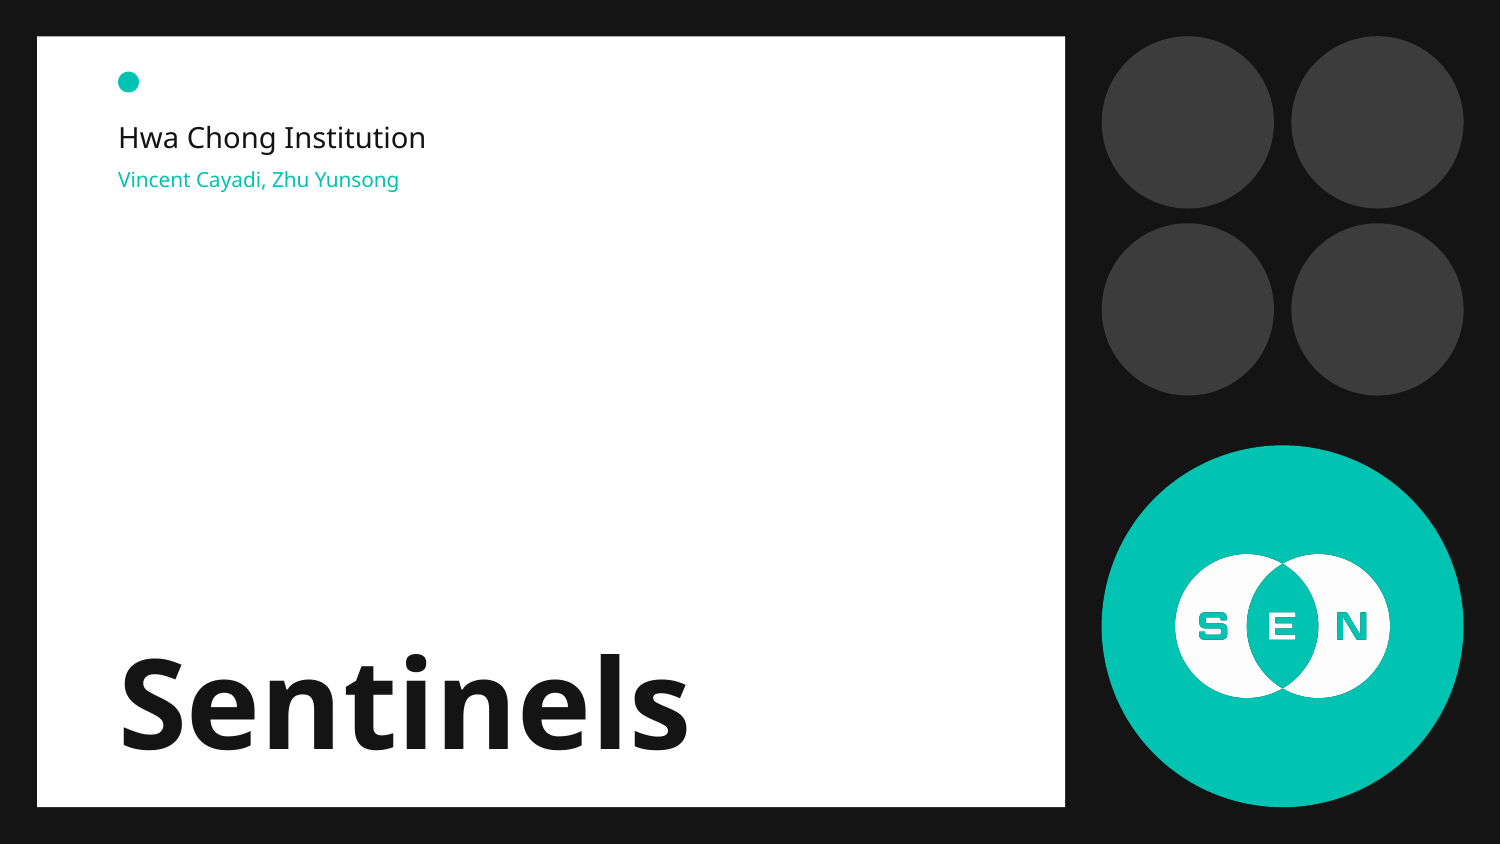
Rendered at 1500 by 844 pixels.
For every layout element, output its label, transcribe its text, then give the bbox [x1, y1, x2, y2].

text_box [1101, 36, 1274, 209]
subtitle Vincent Cayadi, Zhu Yunsong [118, 149, 480, 213]
subtitle Hwa Chong Institution [118, 123, 541, 222]
text_box [1291, 223, 1464, 396]
text_box [118, 71, 139, 93]
text_box [1101, 223, 1274, 396]
title Sentinels [118, 400, 864, 773]
text_box [1101, 445, 1464, 808]
text_box [1291, 36, 1464, 209]
picture [1174, 554, 1391, 699]
